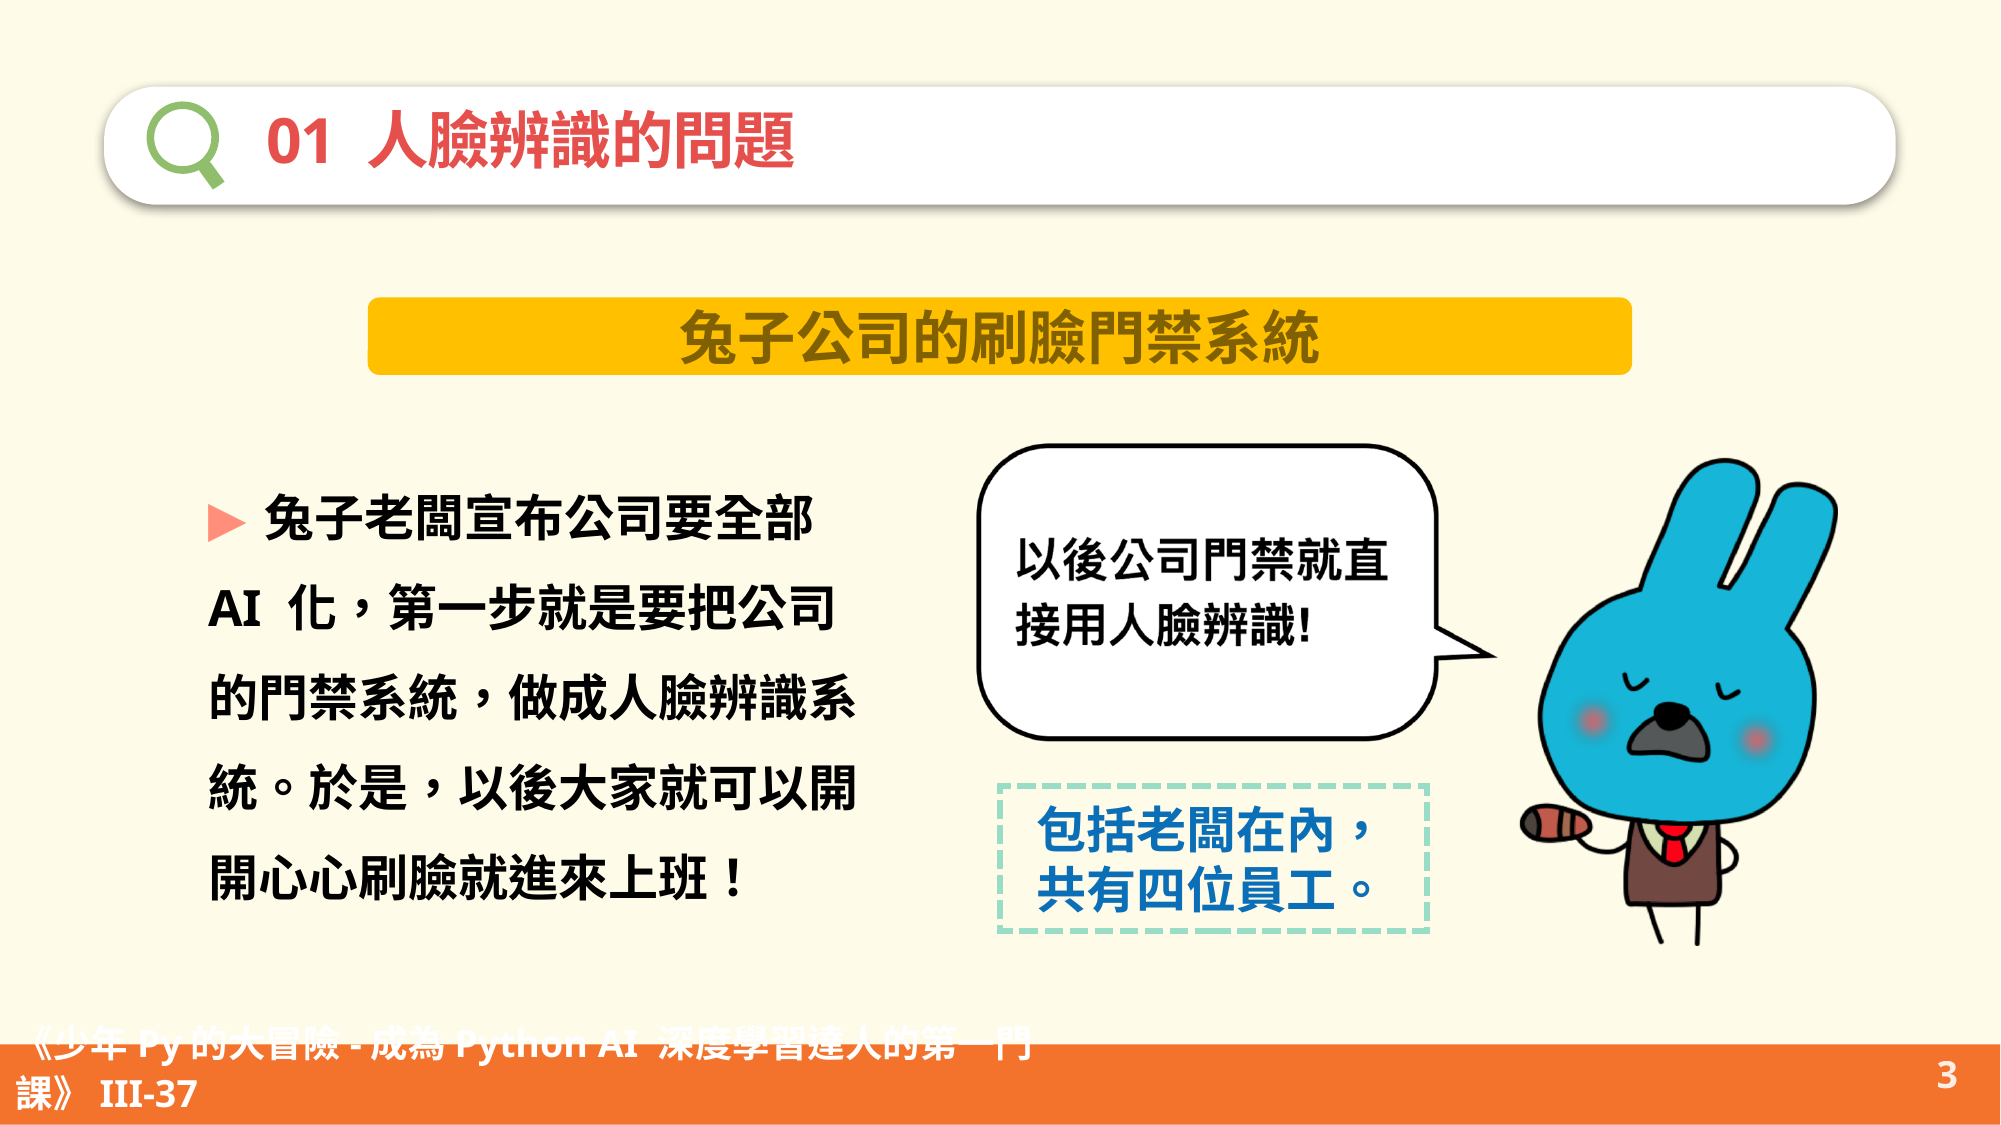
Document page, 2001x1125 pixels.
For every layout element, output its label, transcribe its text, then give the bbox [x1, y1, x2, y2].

slide_number 3 [1927, 1047, 1968, 1111]
picture [975, 441, 1838, 947]
text_box 兔子公司的刷臉門禁系統 [367, 297, 1633, 375]
list 01 人臉辨識的問題 [257, 106, 1838, 185]
text_box 兔子老闆宣布公司要全部 AI 化，第一步就是要把公司的門禁系統，做成人臉辨識系統。於是，以後大家就可以開開心心刷臉就進來上班！ [196, 445, 889, 919]
